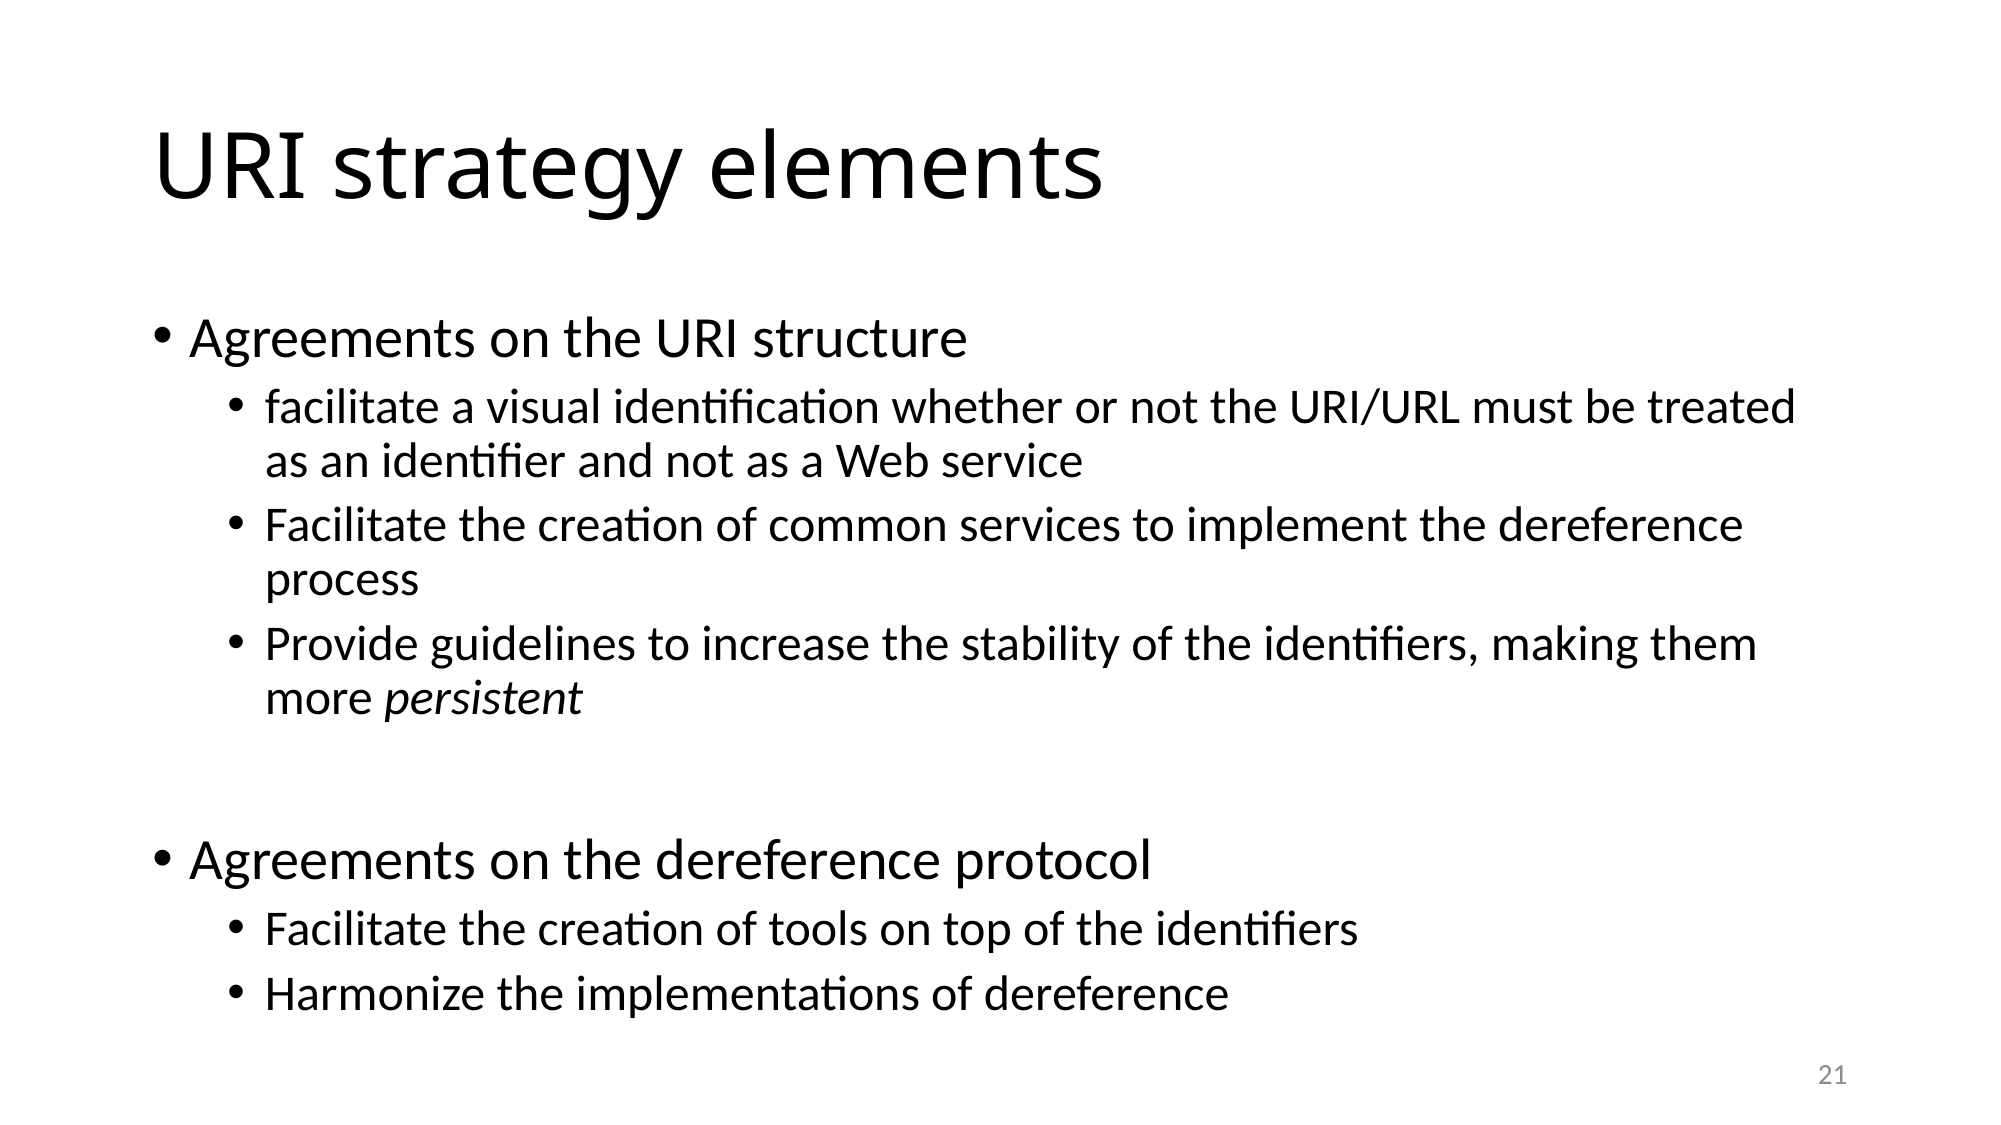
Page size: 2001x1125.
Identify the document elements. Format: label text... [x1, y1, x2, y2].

title URI strategy elements [137, 59, 1863, 278]
slide_number 21 [1412, 1042, 1863, 1103]
list Agreements on the URI structure facilitate a visual identification whether or not the URI/URL must be treated as an identifier and not as a Web service Facilitate the creation of common services to implement the dereference process Provide guidelines to increase the stability of the identifiers, making them more persistent Agreements on the dereference protocol Facilitate the creation of tools on top of the identifiers Harmonize the implementations of dereference [137, 299, 1863, 1014]
